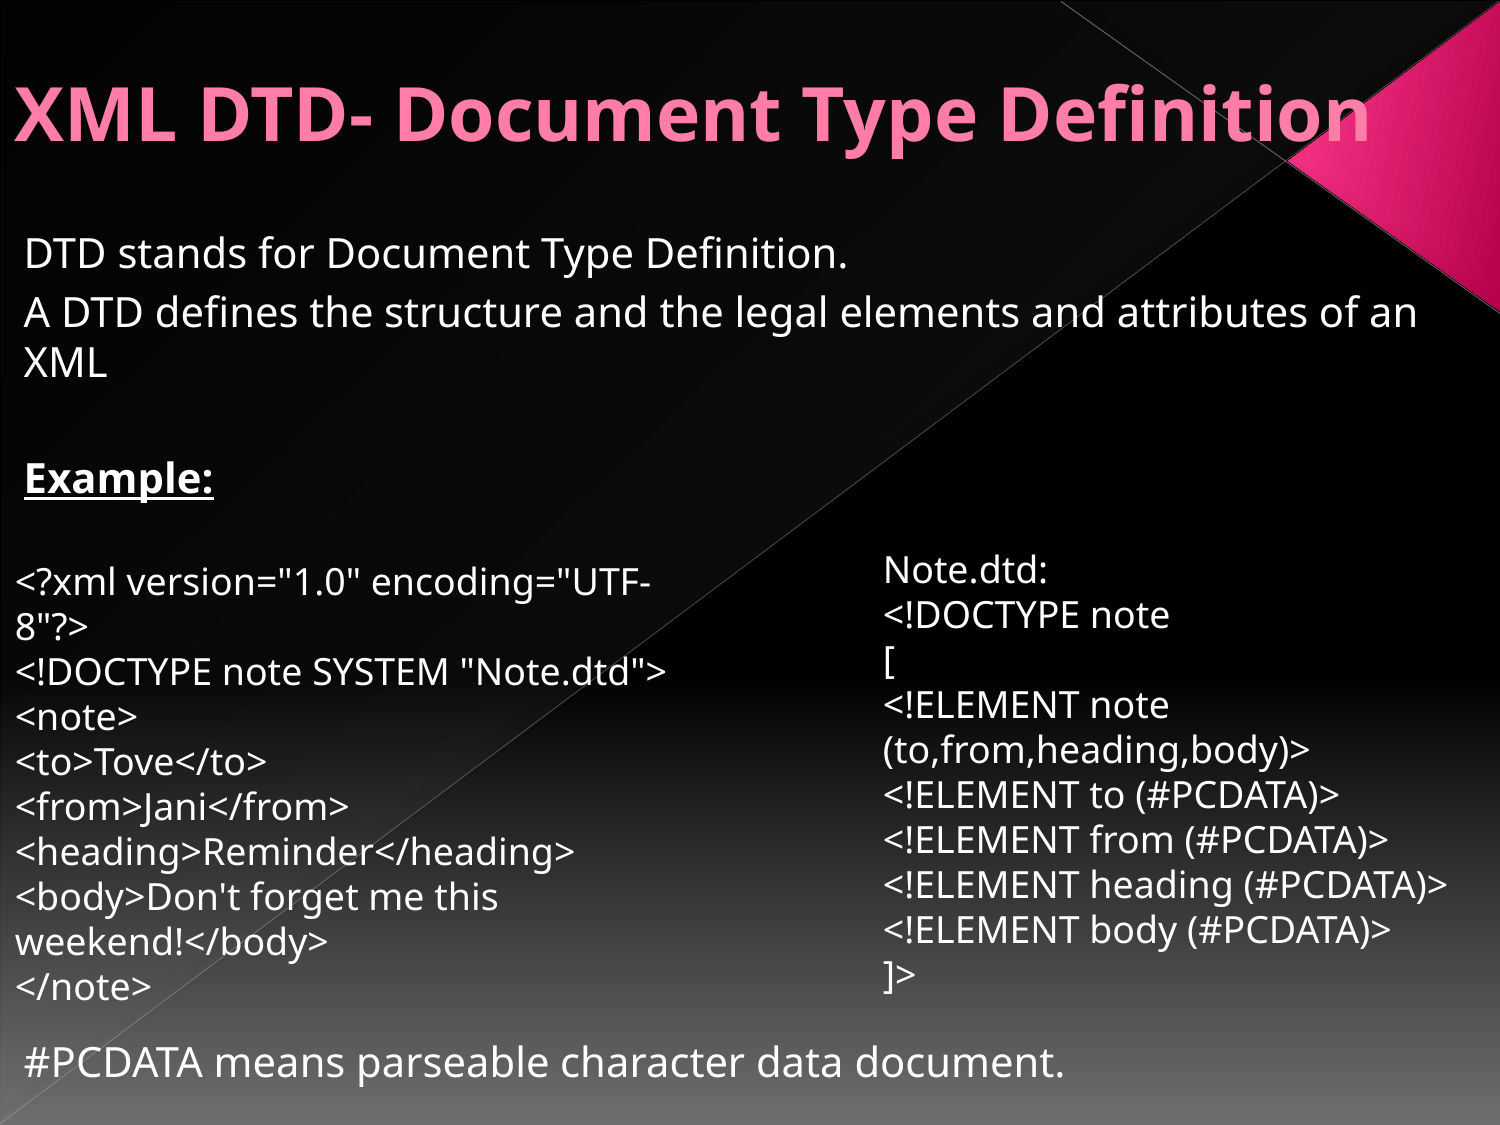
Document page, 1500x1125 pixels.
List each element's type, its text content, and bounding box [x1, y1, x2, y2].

text_box <?xml version="1.0" encoding="UTF-8"?> <!DOCTYPE note SYSTEM "Note.dtd"> <note> <to>Tove</to> <from>Jani</from> <heading>Reminder</heading> <body>Don't forget me this weekend!</body> </note> [0, 550, 691, 1016]
title XML DTD- Document Type Definition [0, 0, 1500, 219]
list DTD stands for Document Type Definition. A DTD defines the structure and the legal elements and attributes of an XML Example: #PCDATA means parseable character data document. [0, 219, 1500, 1125]
text_box Note.dtd: <!DOCTYPE note [ <!ELEMENT note (to,from,heading,body)> <!ELEMENT to (#PCDATA)> <!ELEMENT from (#PCDATA)> <!ELEMENT heading (#PCDATA)> <!ELEMENT body (#PCDATA)> ]> [868, 538, 1500, 1004]
